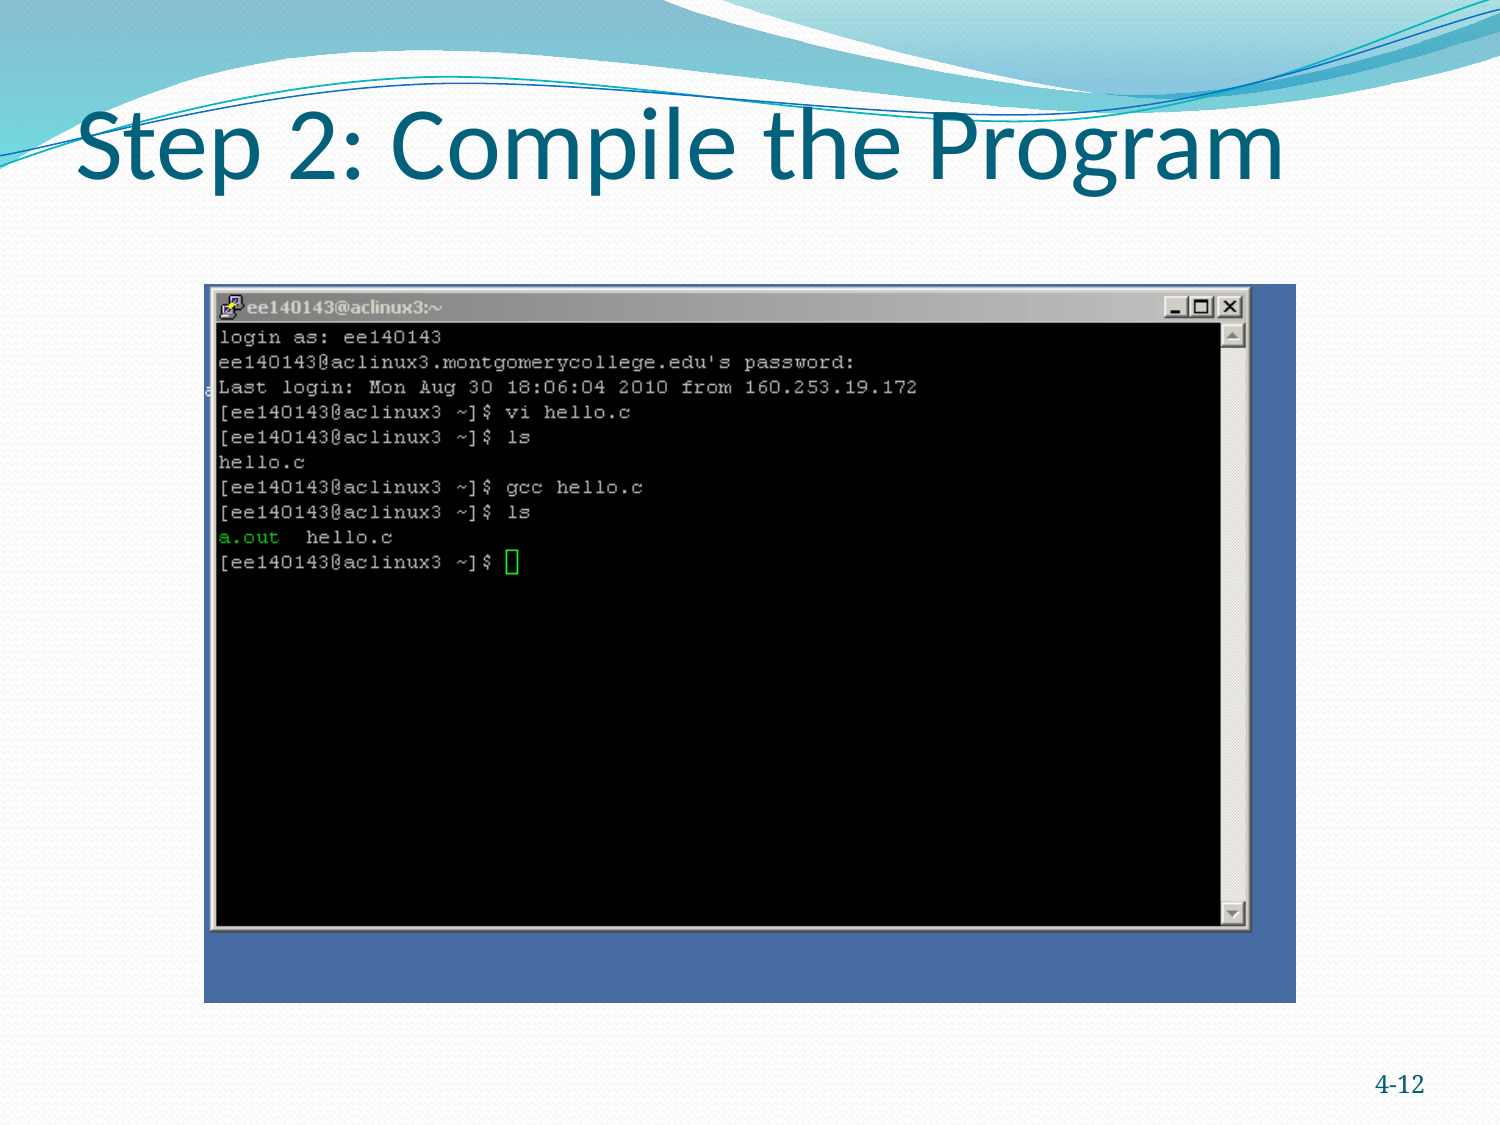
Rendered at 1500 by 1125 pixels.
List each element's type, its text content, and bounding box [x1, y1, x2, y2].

title Step 2: Compile the Program [75, 12, 1438, 200]
slide_number 4-12 [1299, 1042, 1425, 1103]
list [204, 284, 1296, 1004]
